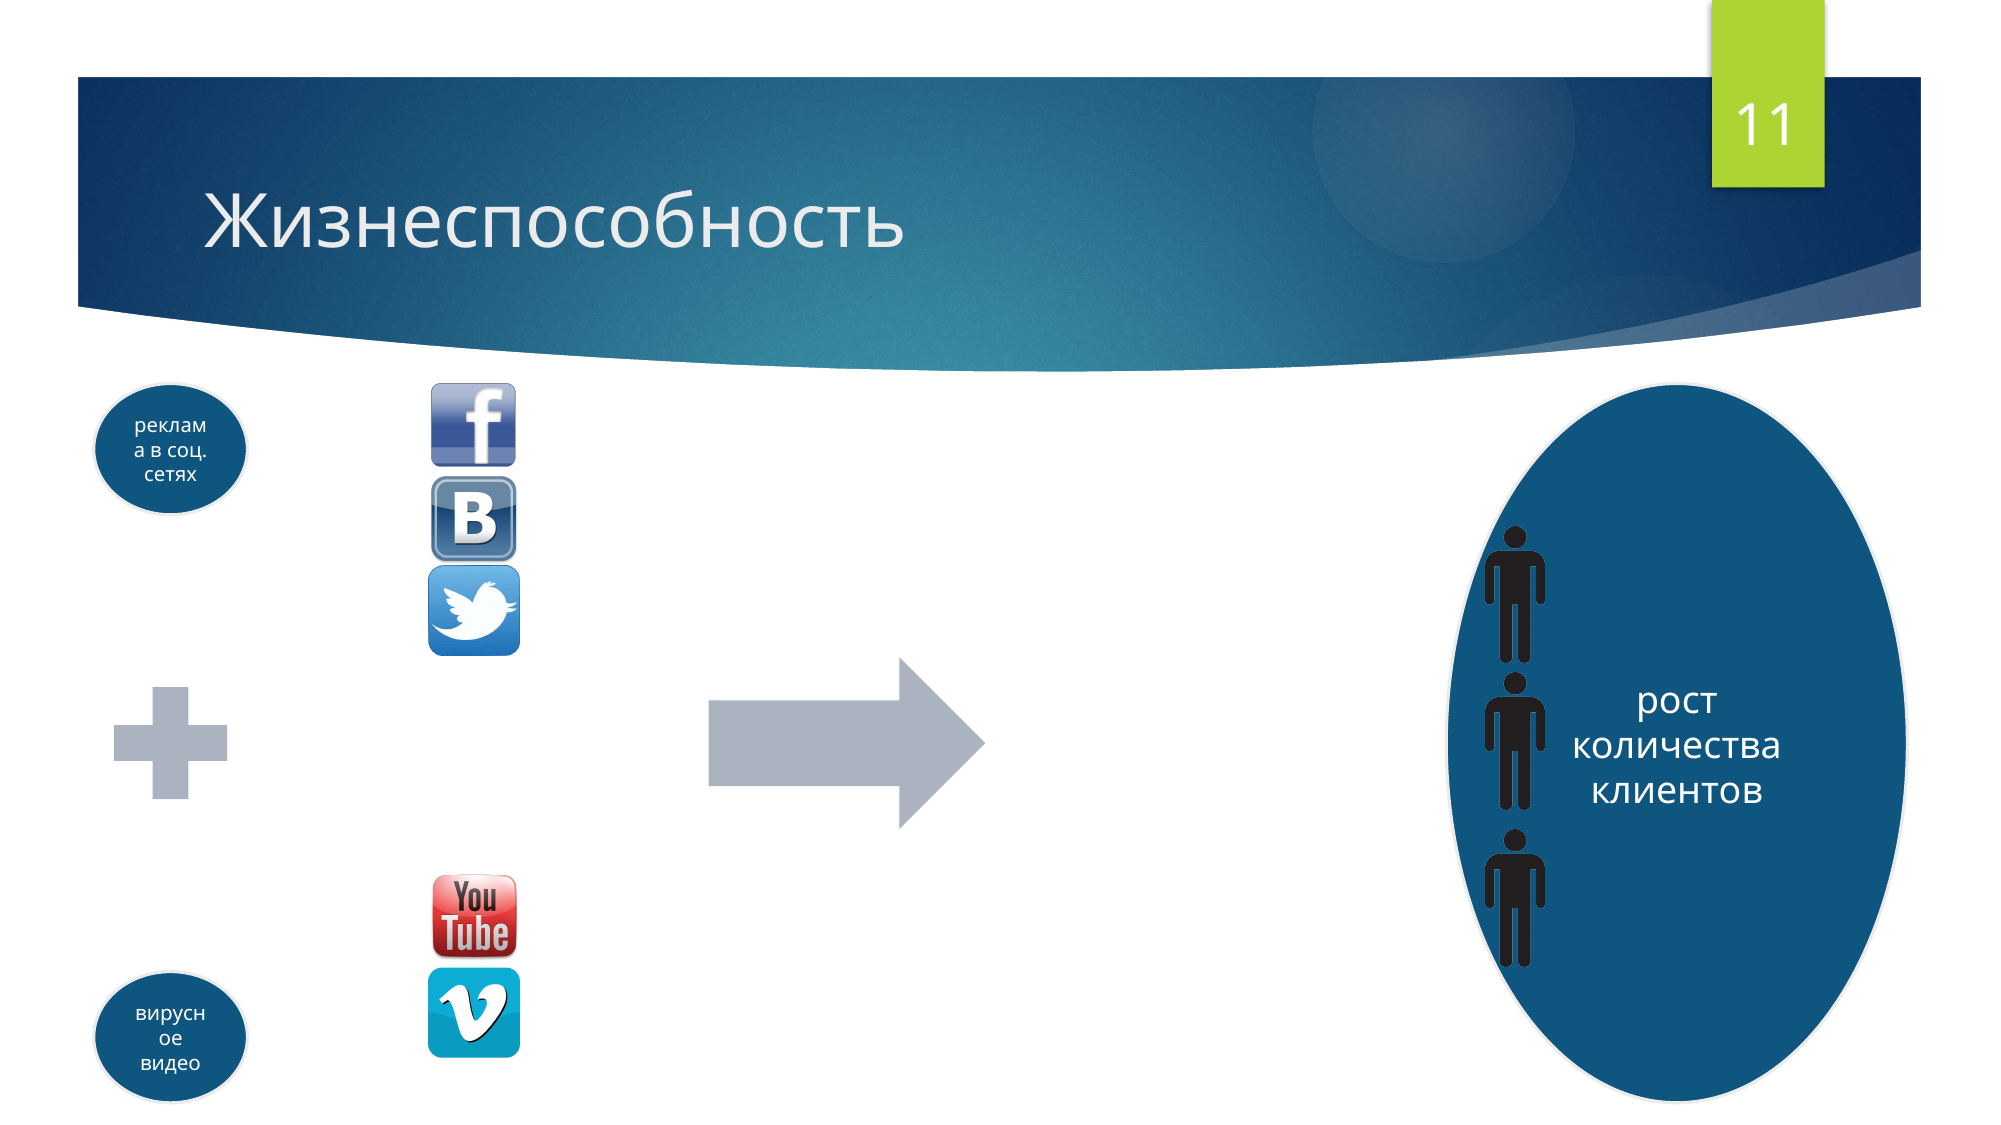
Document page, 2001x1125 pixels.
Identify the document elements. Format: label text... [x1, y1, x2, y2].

picture [511, 967, 520, 975]
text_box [93, 383, 1908, 1103]
picture [428, 474, 521, 656]
picture [1485, 525, 1545, 664]
picture [1485, 672, 1545, 810]
picture [428, 1050, 520, 1059]
picture [429, 872, 520, 963]
picture [428, 967, 438, 976]
picture [440, 985, 506, 1041]
title Жизнеспособность [189, 159, 1627, 276]
picture [428, 380, 520, 472]
picture [1485, 829, 1545, 967]
slide_number 11 [1698, 48, 1836, 175]
